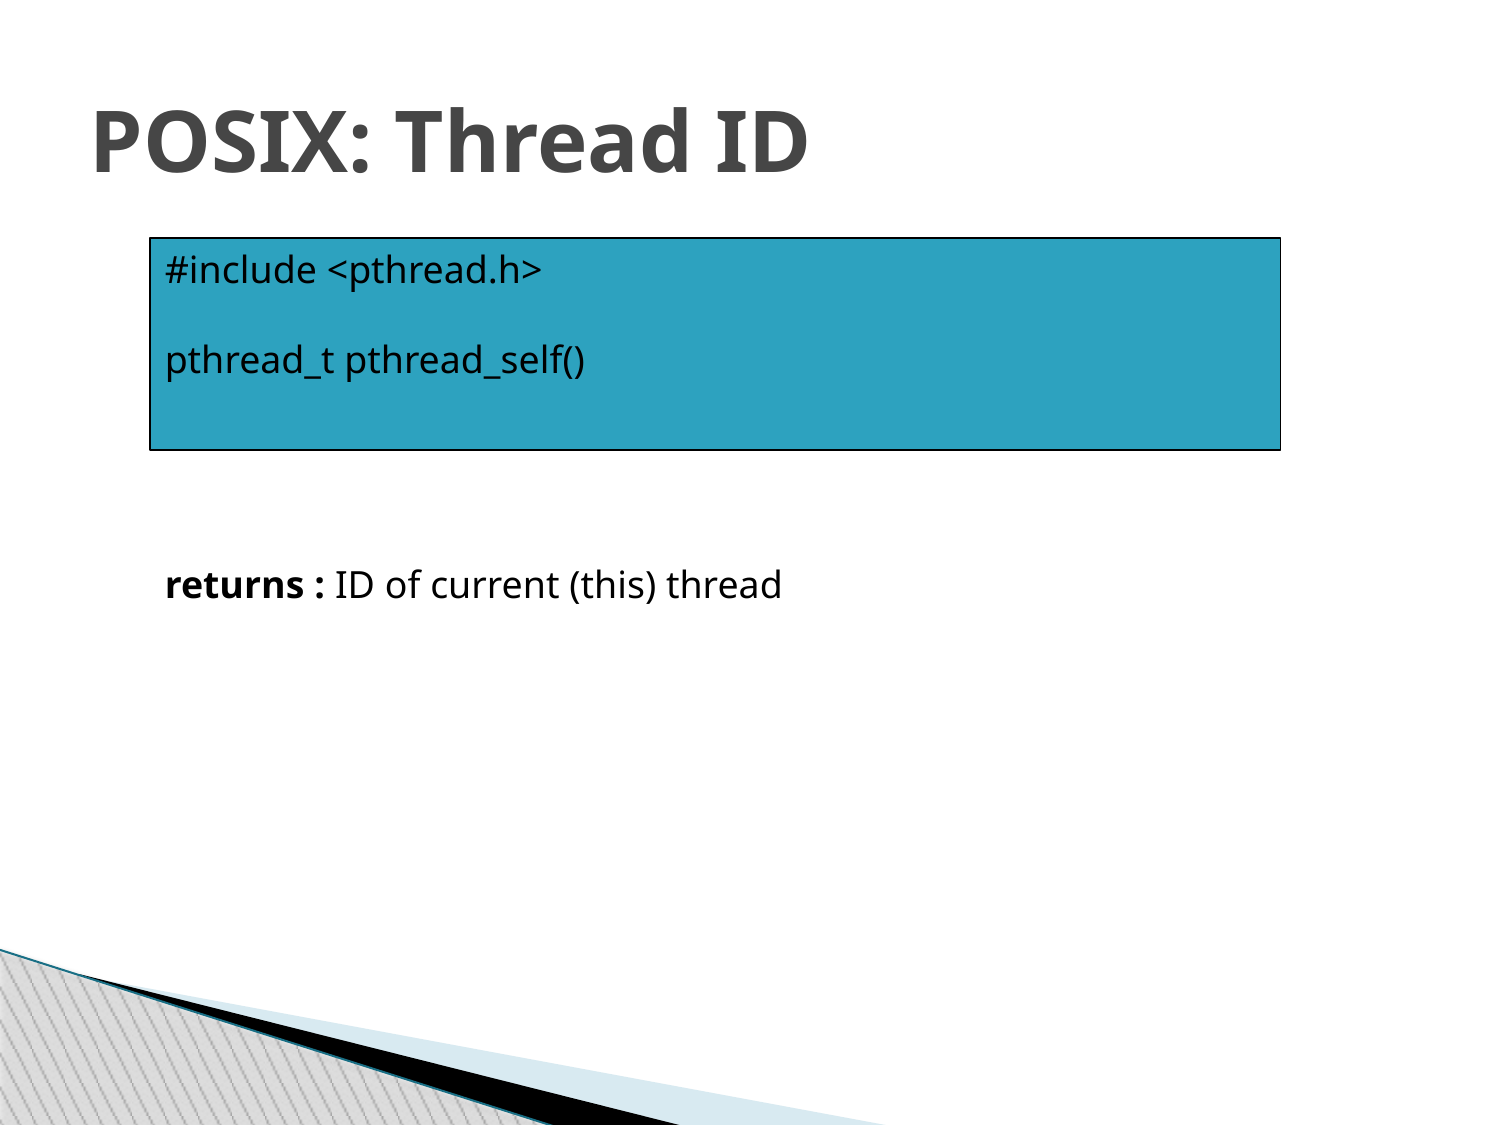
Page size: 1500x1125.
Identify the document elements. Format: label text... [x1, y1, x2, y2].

text_box #include <pthread.h> pthread_t pthread_self() returns : ID of current (this) thread [149, 238, 1281, 450]
text_box [150, 191, 1500, 935]
text_box POSIX: Thread ID [75, 45, 1425, 233]
